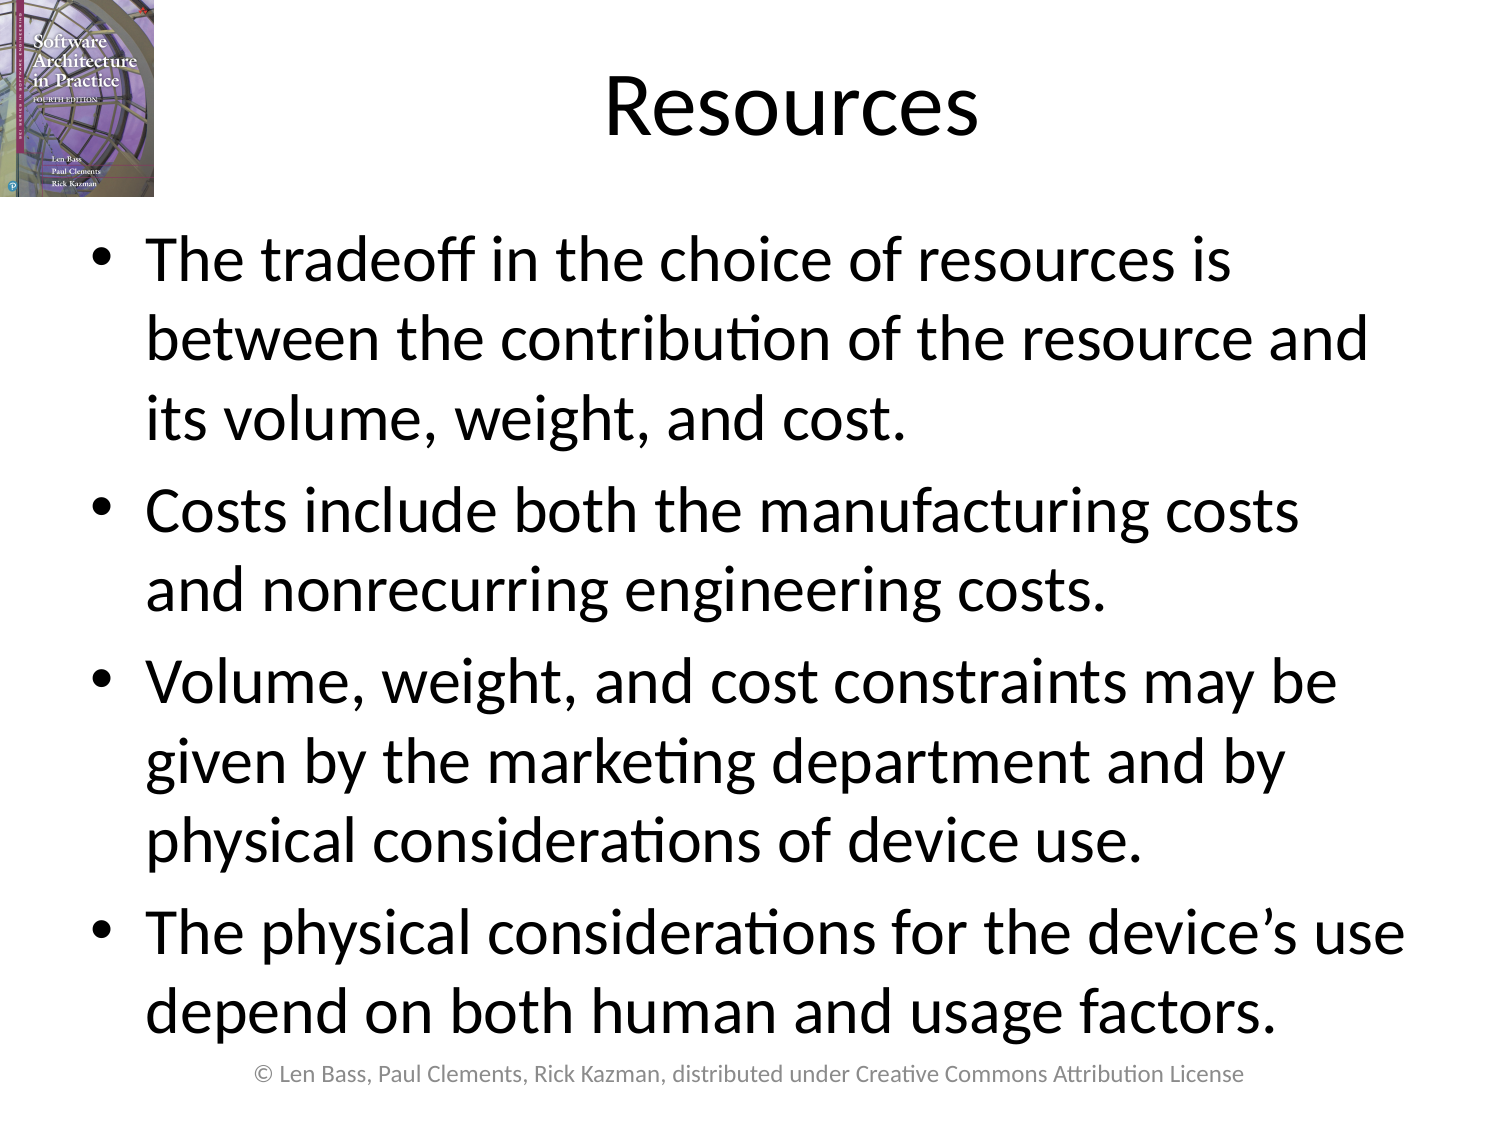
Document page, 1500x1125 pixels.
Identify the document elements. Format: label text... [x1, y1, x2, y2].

list The tradeoff in the choice of resources is between the contribution of the resource and its volume, weight, and cost. Costs include both the manufacturing costs and nonrecurring engineering costs. Volume, weight, and cost constraints may be given by the marketing department and by physical considerations of device use. The physical considerations for the device’s use depend on both human and usage factors. [75, 208, 1425, 1059]
title Resources [159, 45, 1425, 173]
picture [0, 0, 154, 197]
footer © Len Bass, Paul Clements, Rick Kazman, distributed under Creative Commons Attribution License [230, 1042, 1270, 1103]
